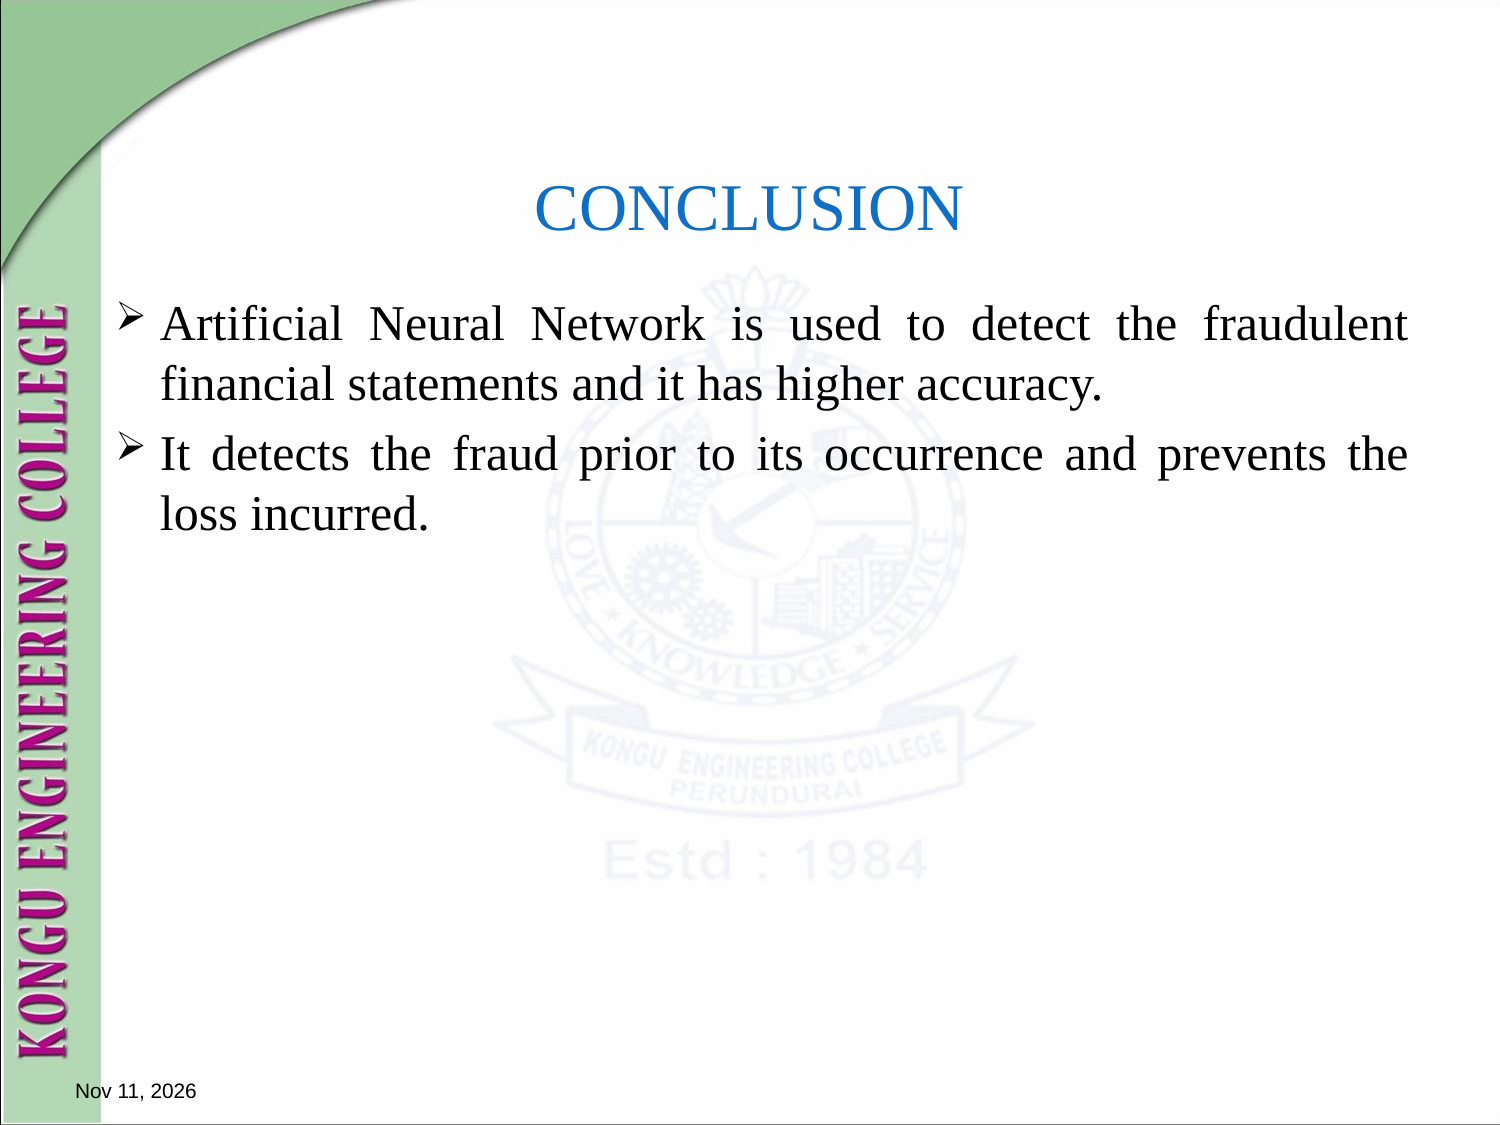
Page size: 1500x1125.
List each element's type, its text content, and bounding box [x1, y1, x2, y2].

picture [0, 0, 1500, 1125]
slide_number 4-Apr-18 [75, 1042, 425, 1103]
title CONCLUSION [74, 115, 1426, 244]
list Artificial Neural Network is used to detect the fraudulent financial statements and it has higher accuracy. It detects the fraud prior to its occurrence and prevents the loss incurred. [100, 282, 1426, 1004]
